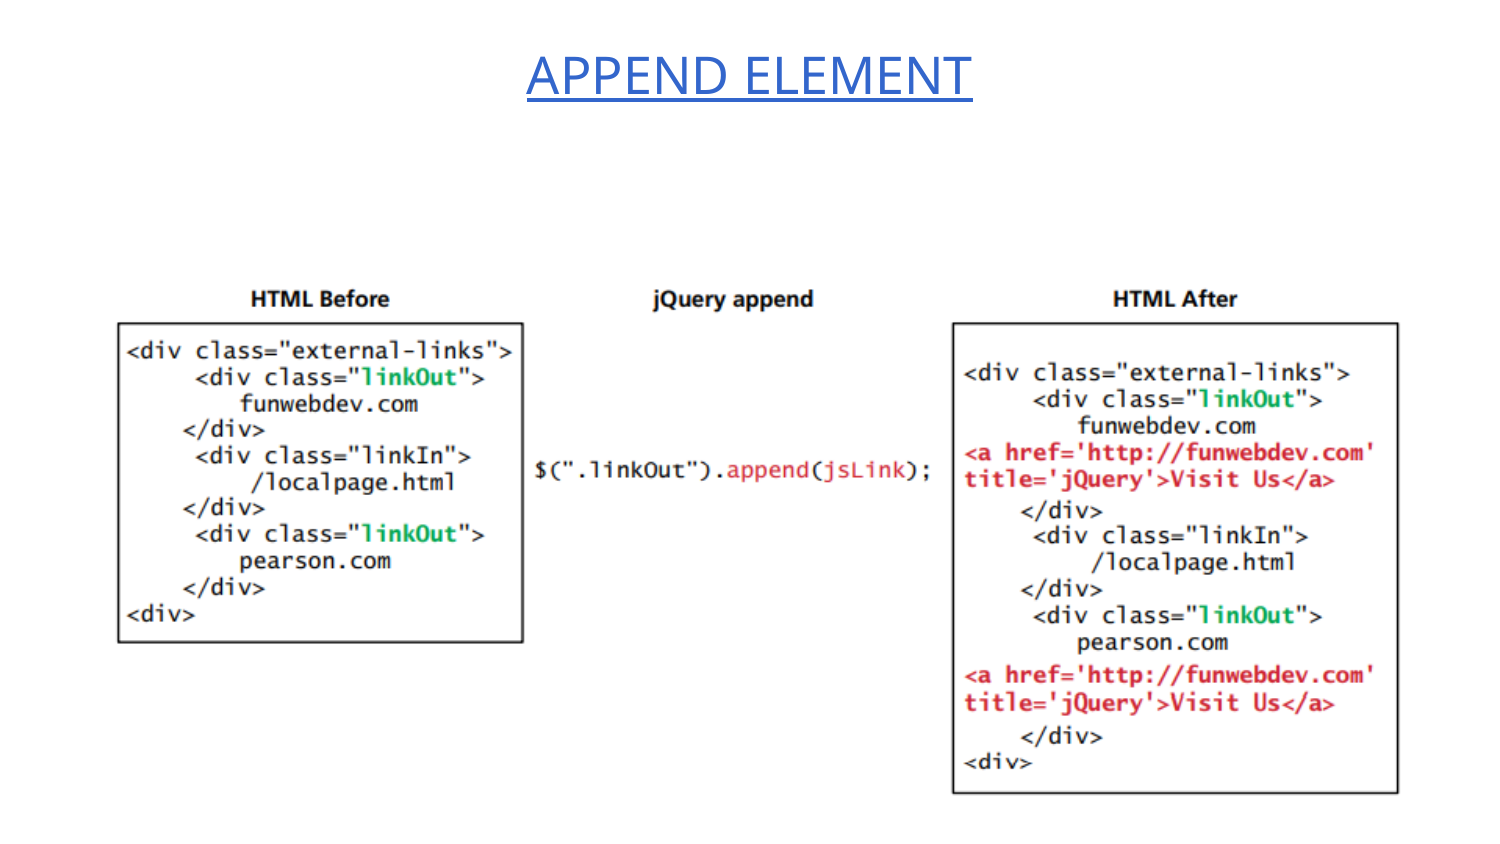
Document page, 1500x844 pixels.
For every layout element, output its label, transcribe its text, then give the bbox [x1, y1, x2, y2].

picture [99, 271, 1408, 802]
title APPEND ELEMENT [0, 37, 1500, 110]
